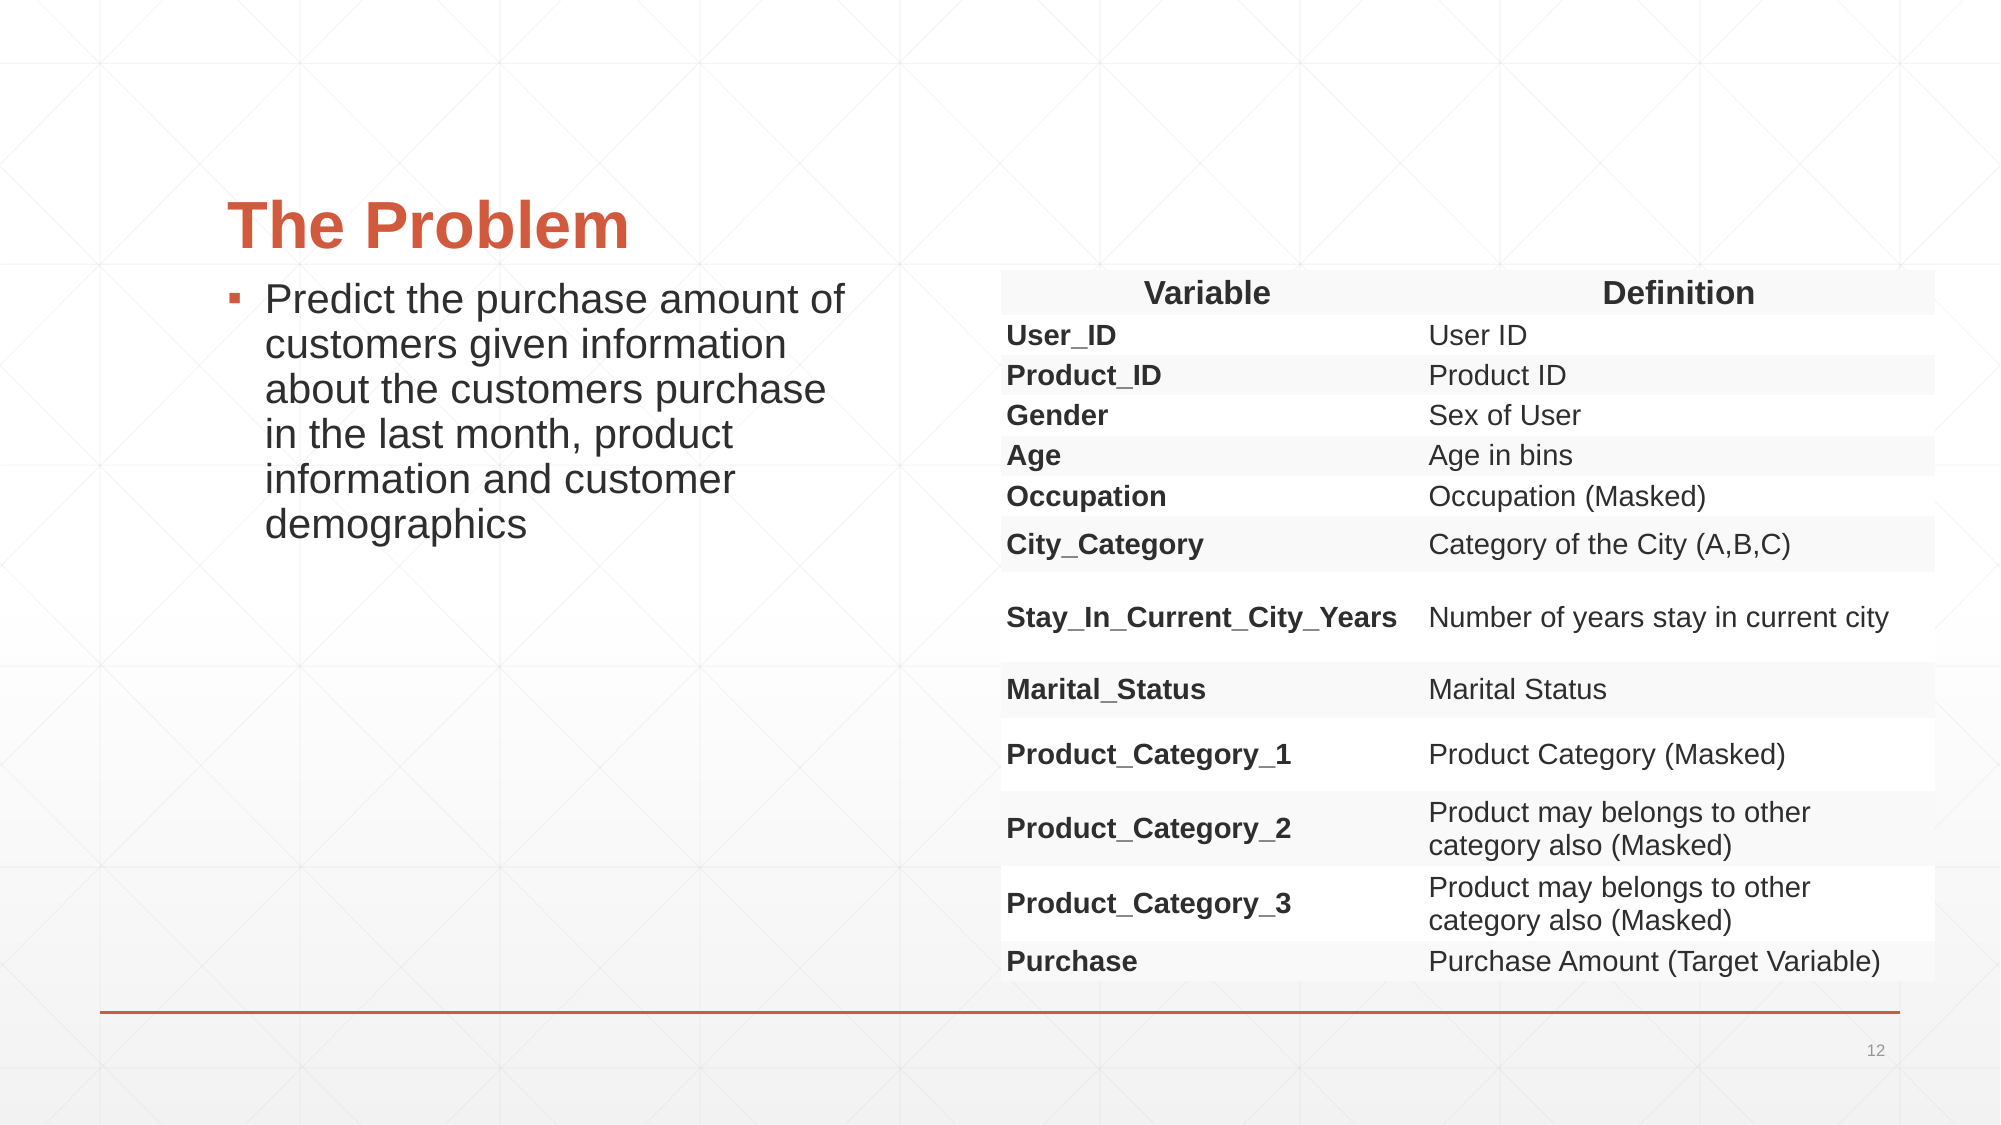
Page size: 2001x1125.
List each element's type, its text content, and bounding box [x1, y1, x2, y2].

table_cell Stay_In_Current_City_Years [1001, 572, 1423, 662]
slide_number 12 [1749, 1031, 1901, 1069]
table_cell Category of the City (A,B,C) [1423, 516, 1935, 572]
table_cell Marital Status [1423, 662, 1935, 718]
table_cell Marital_Status [1001, 662, 1423, 718]
table_cell Product_ID [1001, 355, 1423, 395]
table_cell Age [1001, 436, 1423, 476]
table_cell Occupation (Masked) [1423, 476, 1935, 516]
table_cell Product may belongs to other category also (Masked) [1423, 791, 1935, 866]
title The Problem [212, 82, 1788, 271]
table_cell User ID [1423, 315, 1935, 355]
table_cell Product_Category_2 [1001, 791, 1423, 866]
table_cell Product Category (Masked) [1423, 718, 1935, 791]
table_cell Product may belongs to other category also (Masked) [1423, 866, 1935, 941]
table_cell Purchase [1001, 941, 1423, 981]
table_cell Product ID [1423, 355, 1935, 395]
table_cell Product_Category_3 [1001, 866, 1423, 941]
table_cell Product_Category_1 [1001, 718, 1423, 791]
table_cell Age in bins [1423, 436, 1935, 476]
table_header Definition [1423, 270, 1935, 315]
table_cell Occupation [1001, 476, 1423, 516]
table_header Variable [1001, 270, 1423, 315]
table_cell Gender [1001, 395, 1423, 436]
list Predict the purchase amount of customers given information about the customers purchase in the last month, product information and customer demographics [212, 270, 880, 895]
table_cell City_Category [1001, 516, 1423, 572]
table_cell User_ID [1001, 315, 1423, 355]
table_cell Purchase Amount (Target Variable) [1423, 941, 1935, 981]
table_cell Sex of User [1423, 395, 1935, 436]
table_cell Number of years stay in current city [1423, 572, 1935, 662]
